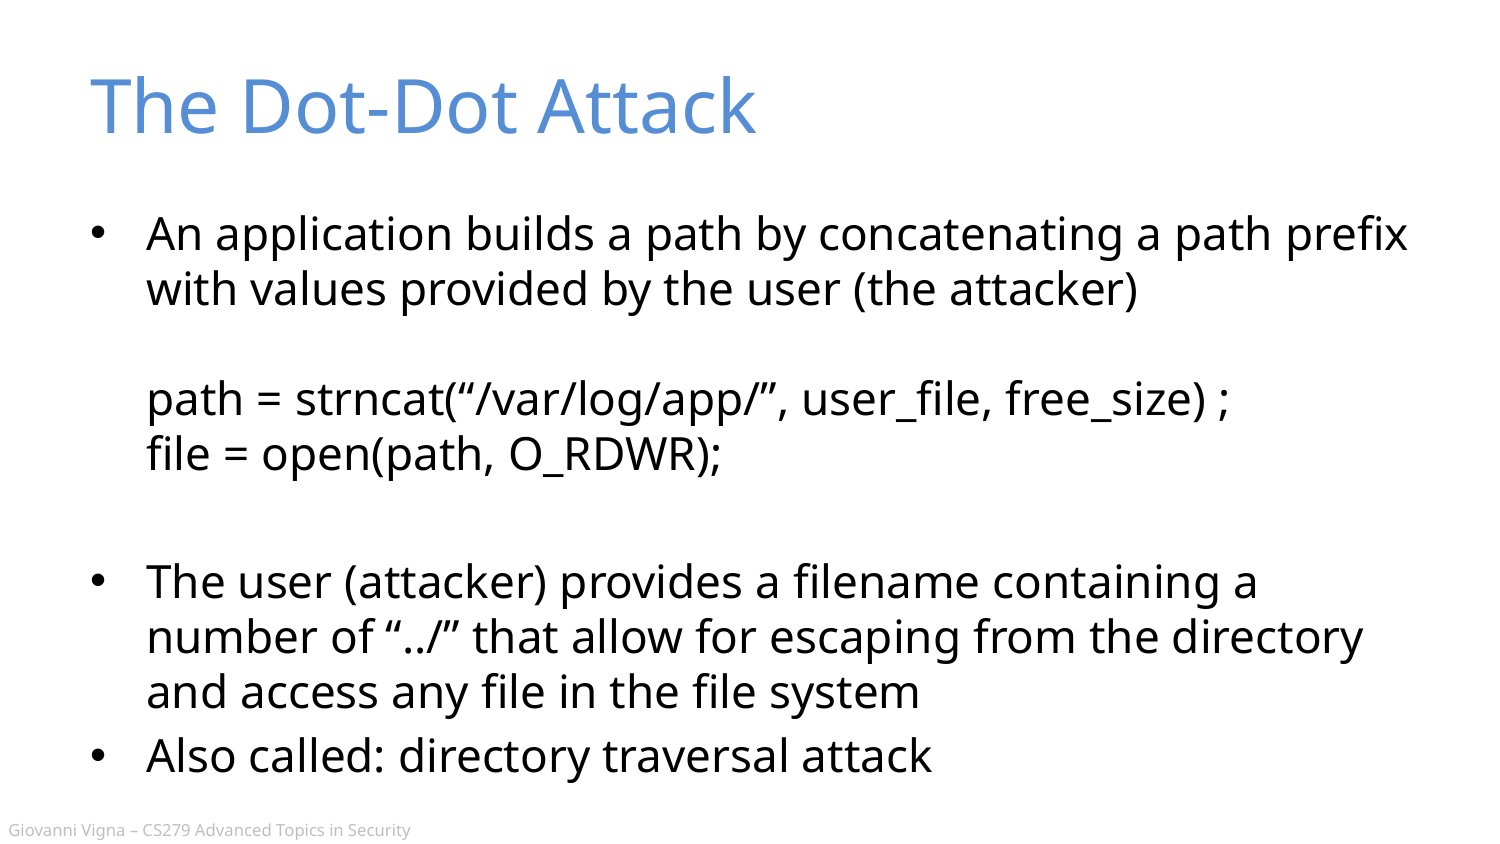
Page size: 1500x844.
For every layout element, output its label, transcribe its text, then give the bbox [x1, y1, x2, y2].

title The Dot-Dot Attack [75, 33, 1425, 175]
list An application builds a path by concatenating a path prefix with values provided by the user (the attacker) path = strncat(“/var/log/app/”, user_file, free_size) ; file = open(path, O_RDWR); The user (attacker) provides a filename containing a number of “../” that allow for escaping from the directory and access any file in the file system Also called: directory traversal attack [75, 196, 1425, 813]
